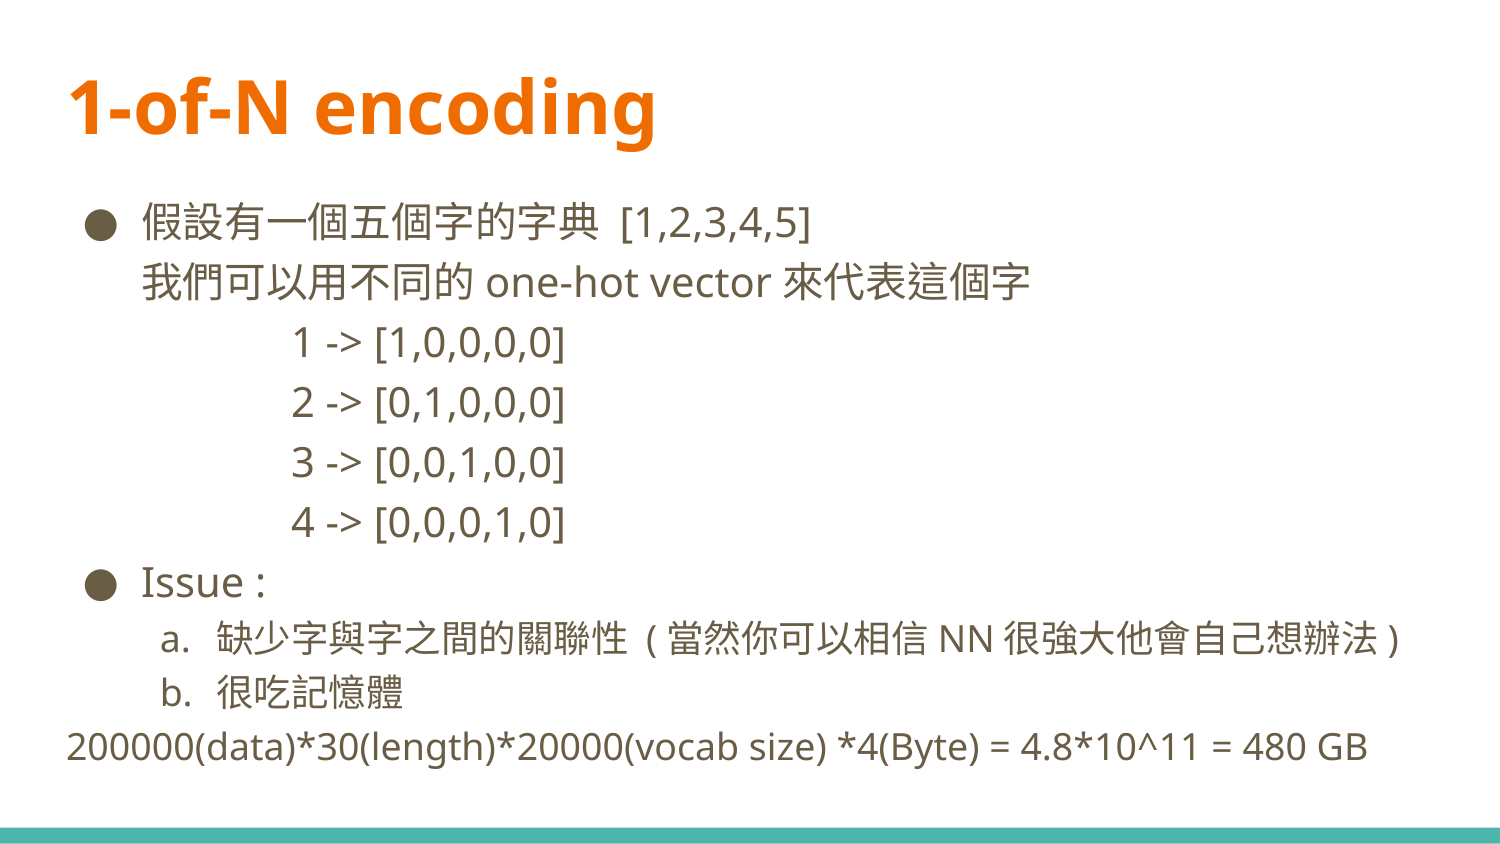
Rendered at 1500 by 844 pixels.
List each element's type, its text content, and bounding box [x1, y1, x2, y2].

list 假設有一個五個字的字典 [1,2,3,4,5] 我們可以用不同的one-hot vector來代表這個字 1 -> [1,0,0,0,0] 2 -> [0,1,0,0,0] 3 -> [0,0,1,0,0] 4 -> [0,0,0,1,0] Issue : 缺少字與字之間的關聯性 (當然你可以相信NN很強大他會自己想辦法) 很吃記憶體 200000(data)*30(length)*20000(vocab size) *4(Byte) = 4.8*10^11 = 480 GB [51, 178, 1449, 720]
title 1-of-N encoding [51, 42, 1449, 159]
